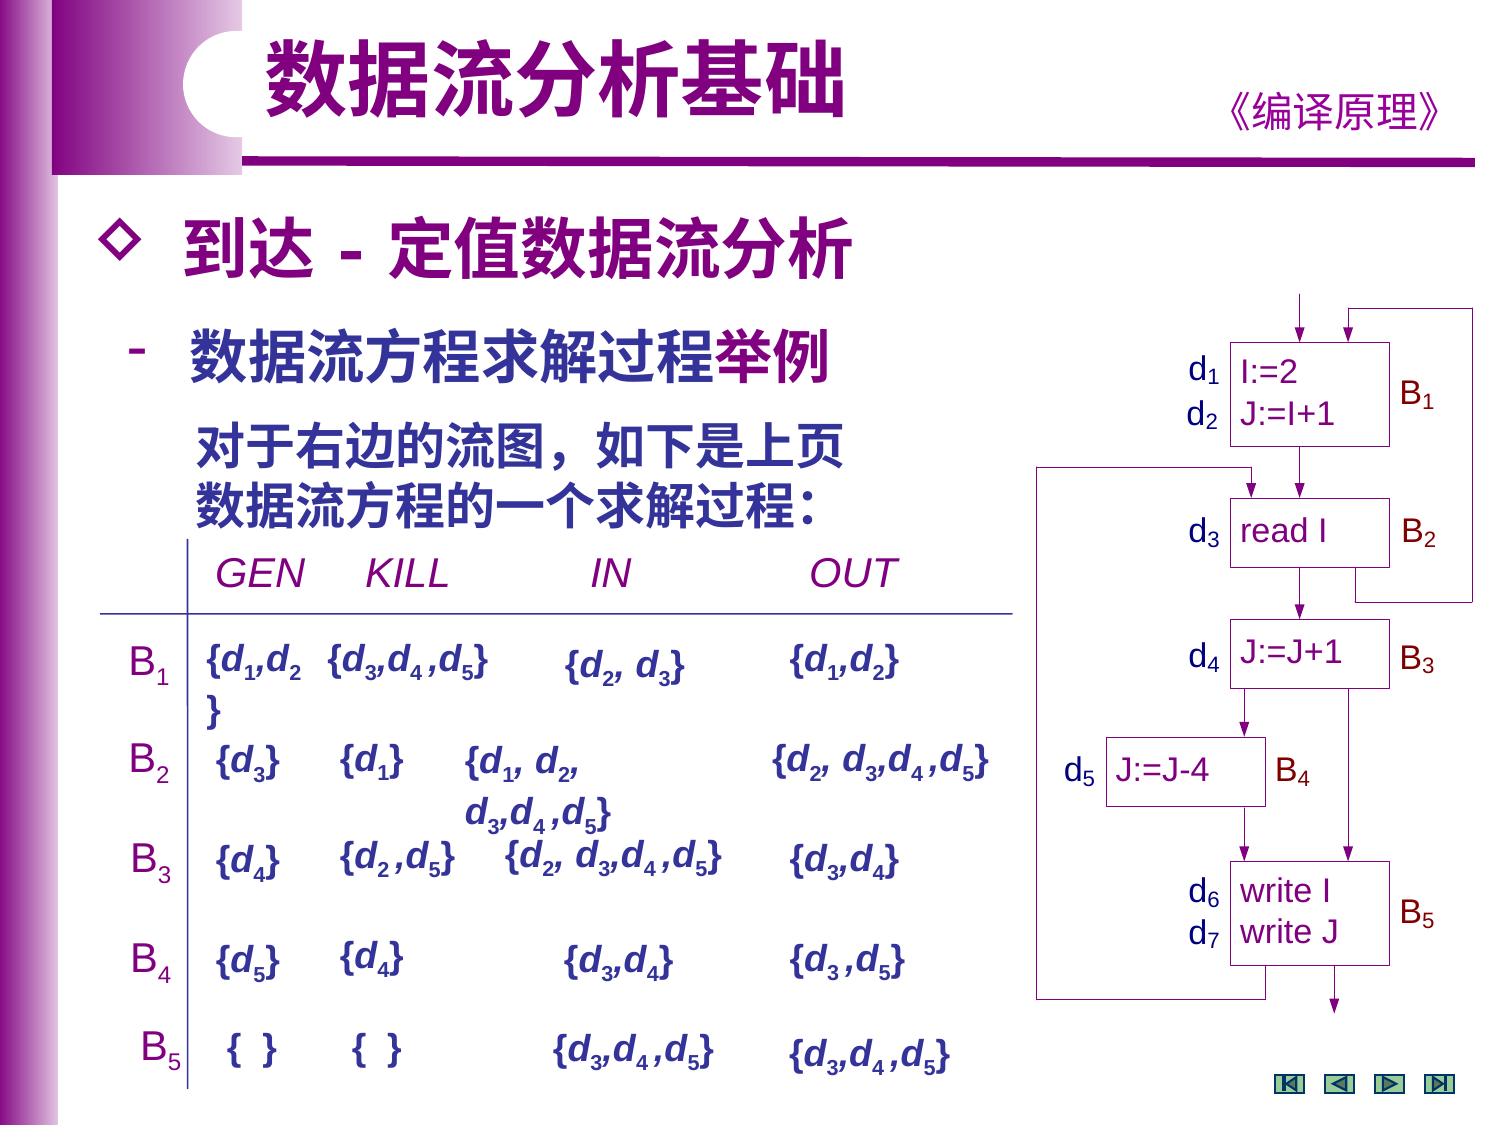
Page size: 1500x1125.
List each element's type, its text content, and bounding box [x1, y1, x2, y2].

text_box {d3,d4} [774, 826, 938, 893]
text_box [1324, 1074, 1355, 1093]
text_box {d3 ,d5} [774, 926, 925, 993]
text_box B5 [188, 1011, 197, 1083]
text_box {d2, d3,d4 ,d5} [490, 822, 743, 889]
text_box GEN [200, 538, 321, 604]
text_box [1274, 1074, 1305, 1093]
text_box B5 [125, 1011, 187, 1083]
text_box 数据流分析基础 [249, 31, 880, 136]
text_box [1374, 1074, 1405, 1093]
text_box B1 [113, 626, 185, 698]
text_box IN [575, 538, 647, 604]
text_box {d3,d4 ,d5} [538, 1016, 739, 1083]
text_box B2 [113, 723, 185, 796]
text_box {d1,d2} [774, 626, 925, 693]
text_box {d2, d3,d4 ,d5} [757, 726, 1010, 793]
text_box { } [337, 1015, 417, 1076]
text_box 到达-定值数据流分析 [75, 199, 1425, 295]
text_box {d3,d4 ,d5} [774, 1021, 975, 1088]
text_box B4 [115, 923, 187, 996]
text_box {d4} [201, 827, 295, 894]
text_box KILL [350, 538, 466, 604]
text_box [1033, 290, 1476, 1017]
text_box {d1, d2, d3,d4 ,d5} [449, 728, 750, 846]
text_box {d3,d4} [549, 927, 712, 994]
text_box B3 [115, 823, 187, 896]
text_box {d1,d2} [191, 626, 325, 738]
text_box {d3} [201, 727, 295, 794]
text_box [1424, 1074, 1455, 1093]
text_box {d5} [201, 927, 295, 994]
text_box {d2 ,d5} [324, 823, 496, 890]
text_box {d1} [324, 726, 438, 793]
text_box {d2, d3} [500, 632, 750, 699]
text_box OUT [794, 538, 913, 604]
text_box {d3,d4 ,d5} [312, 626, 514, 693]
text_box {d4} [324, 923, 484, 990]
text_box { } [212, 1015, 292, 1076]
text_box 数据流方程求解过程举例 对于右边的流图，如下是上页 数据流方程的一个求解过程： [112, 312, 913, 543]
